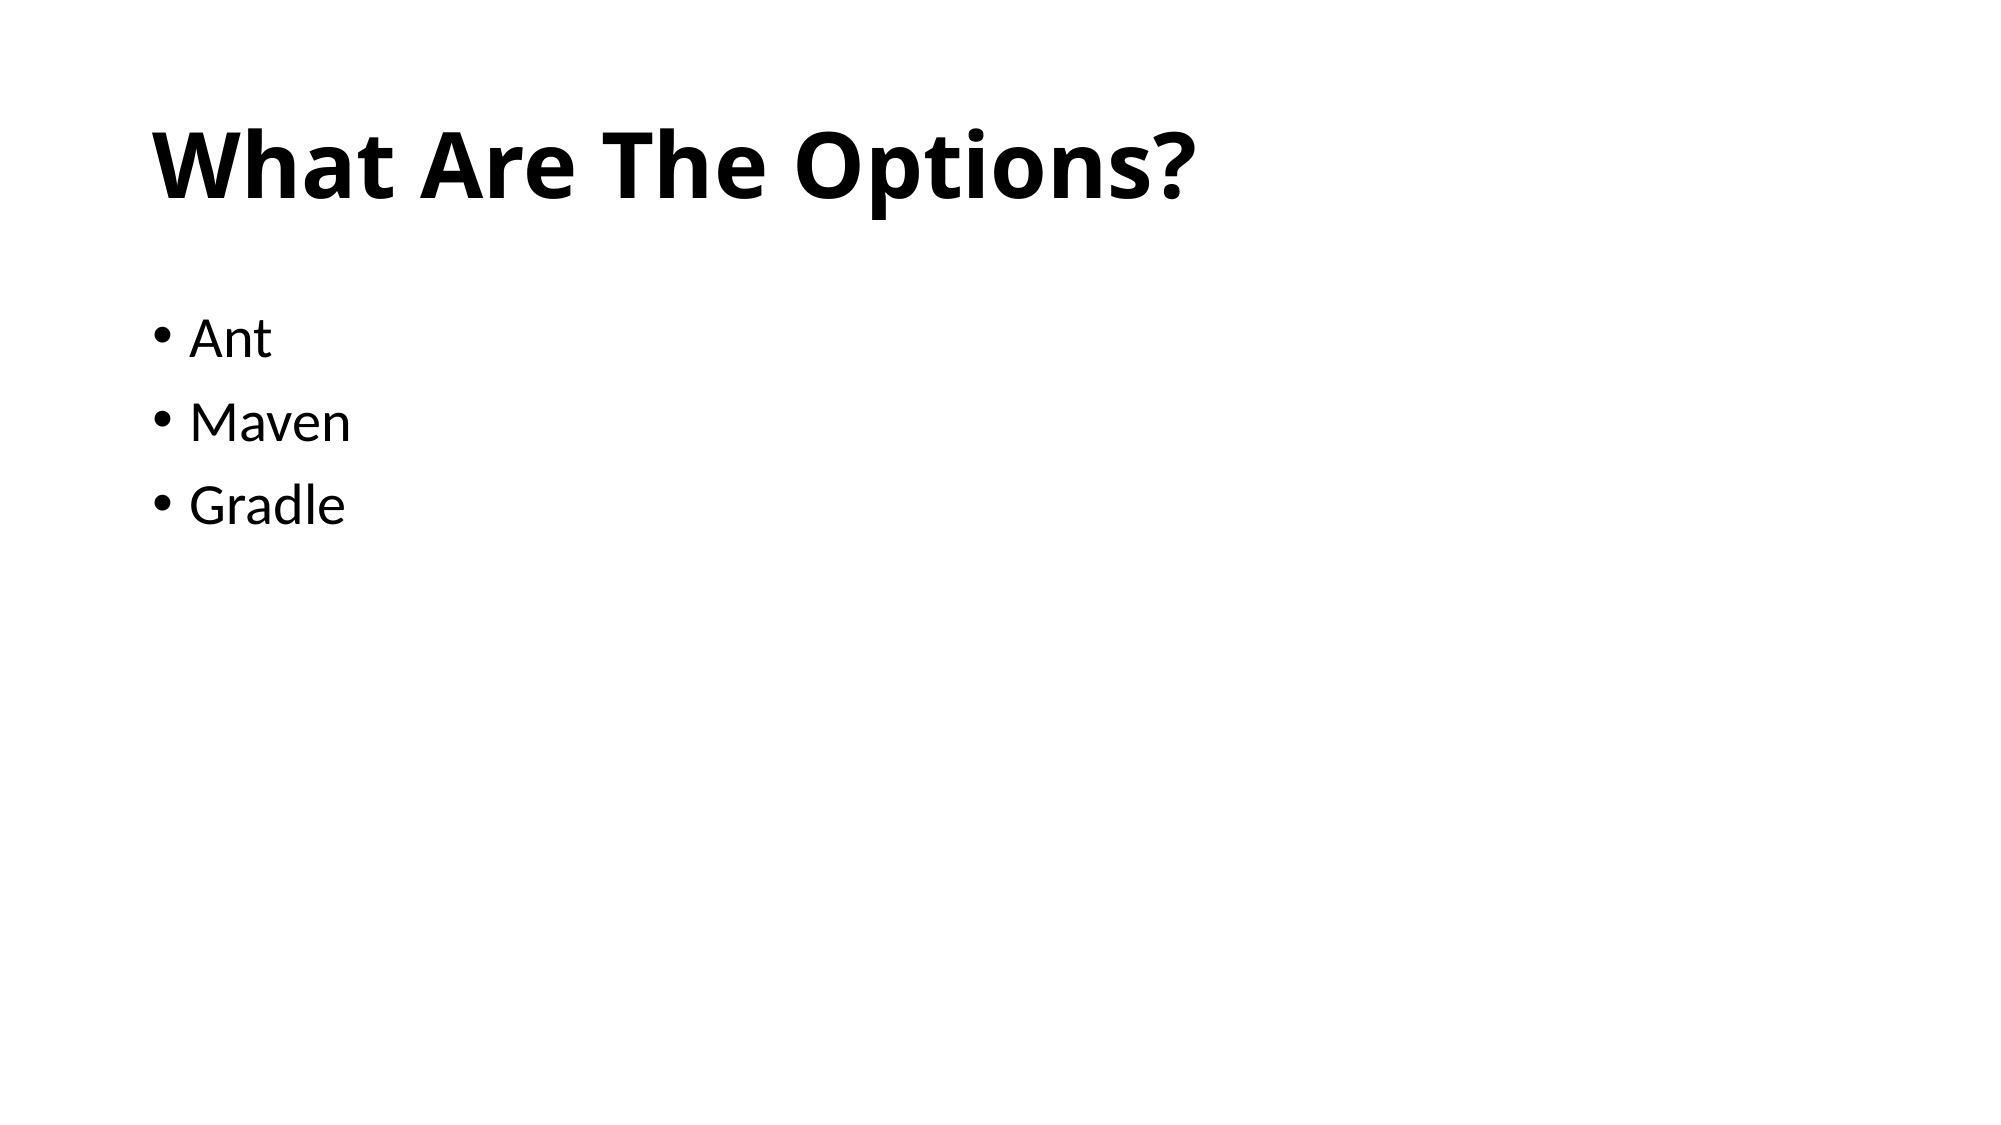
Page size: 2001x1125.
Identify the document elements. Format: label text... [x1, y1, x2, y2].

title What Are The Options? [137, 59, 1863, 278]
list Ant Maven Gradle [137, 299, 1863, 1014]
